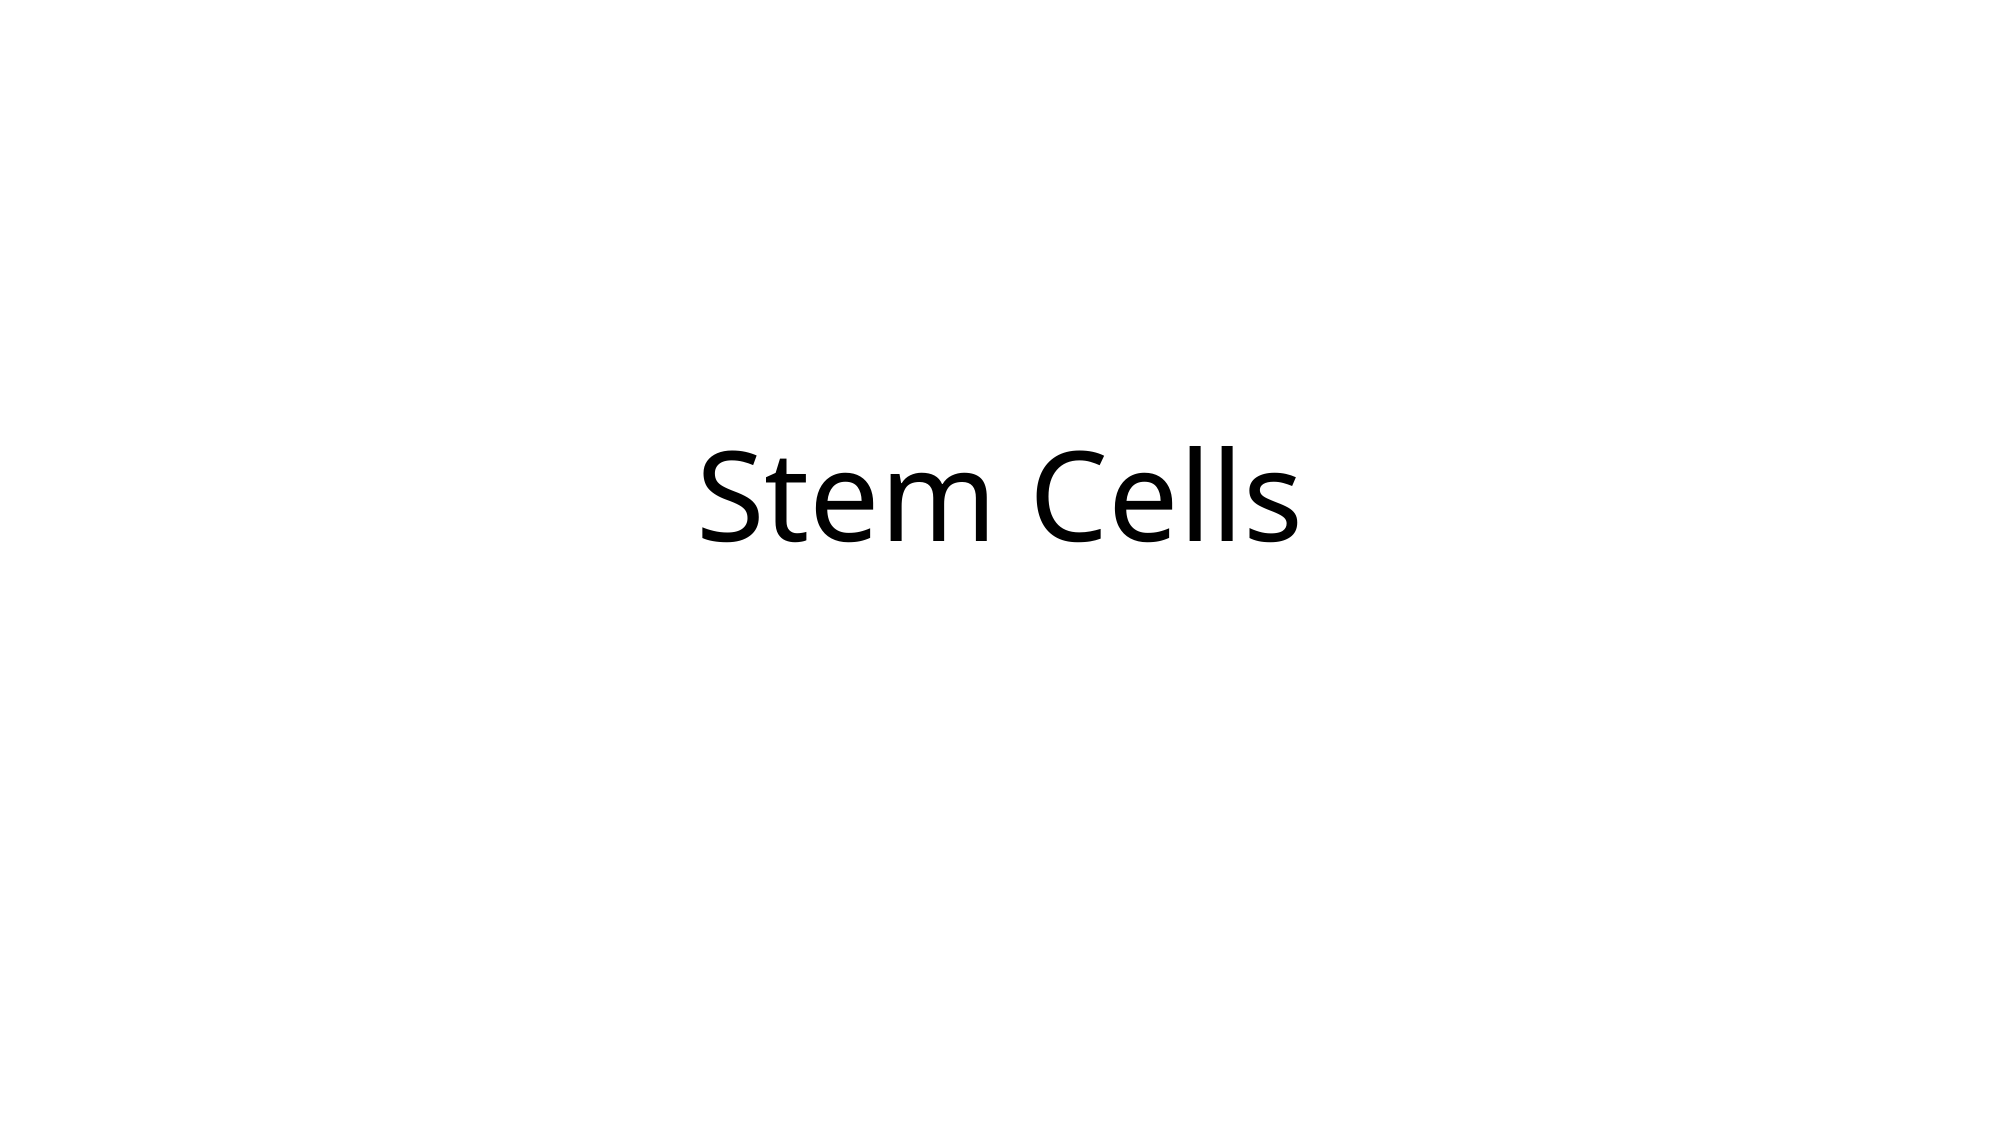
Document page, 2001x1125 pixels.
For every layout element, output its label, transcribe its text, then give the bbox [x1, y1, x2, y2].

title Stem Cells [249, 184, 1750, 576]
